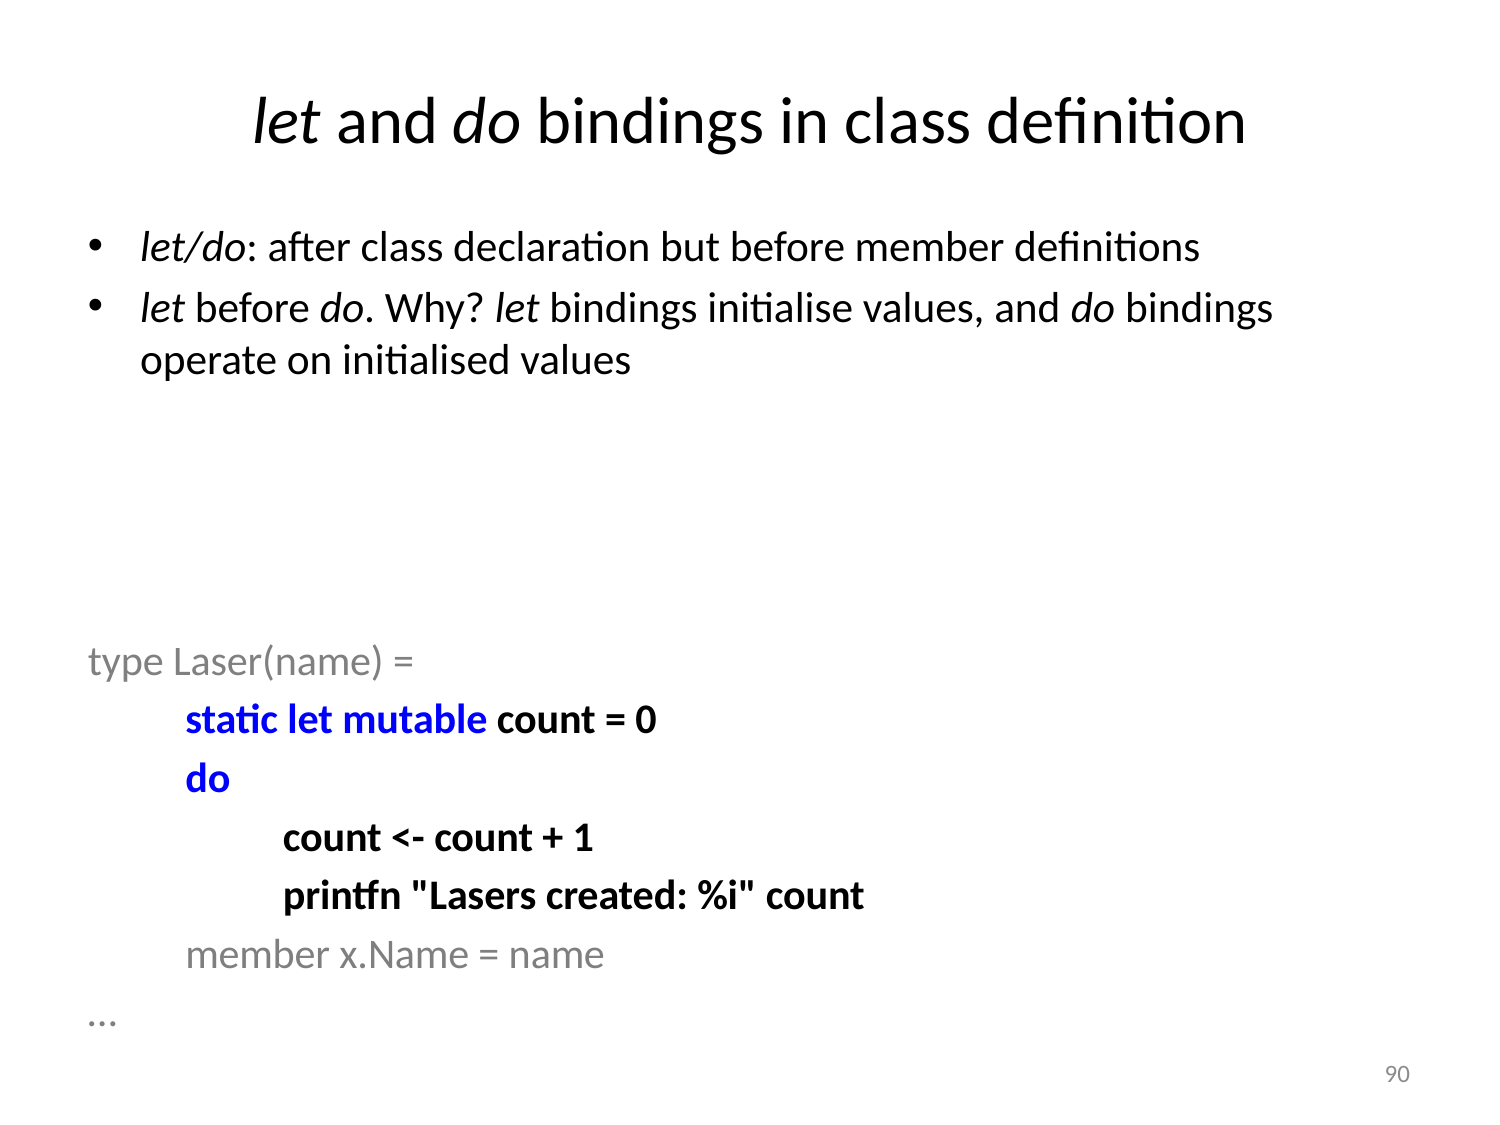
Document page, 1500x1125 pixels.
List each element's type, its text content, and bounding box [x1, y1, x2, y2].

slide_number 90 [1074, 1042, 1425, 1103]
title let and do bindings in class definition [75, 23, 1425, 211]
list let/do: after class declaration but before member definitions let before do. Why? let bindings initialise values, and do bindings operate on initialised values “do” (in do binding): optional for modules but compulsory for classes let* & do* (can have zero or more) let/do: can be instance or static (instance by default) type Laser(name) = static let mutable count = 0 do count <- count + 1 printfn "Lasers created: %i" count member x.Name = name … [72, 210, 1423, 1043]
